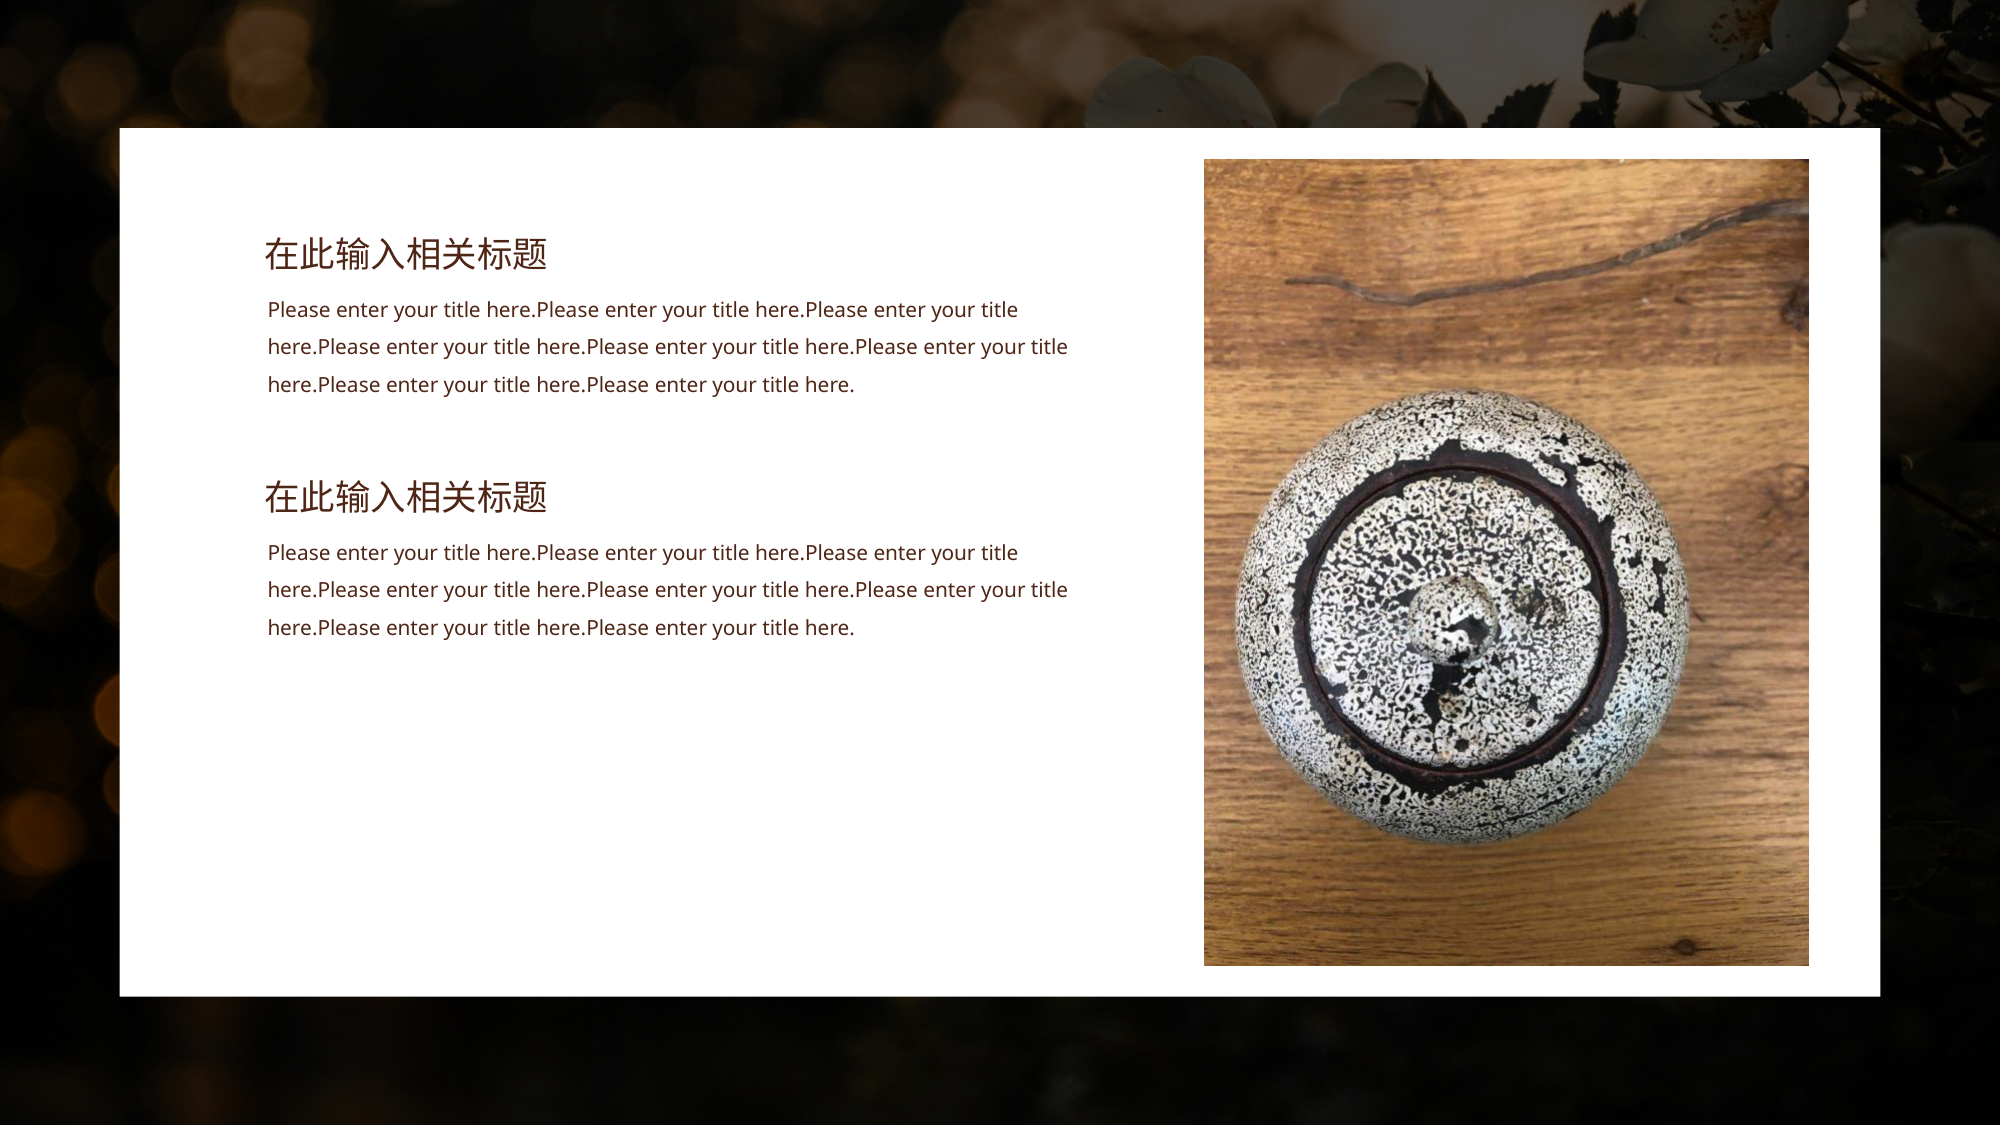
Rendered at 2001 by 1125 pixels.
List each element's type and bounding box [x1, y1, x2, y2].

picture [1204, 159, 1809, 966]
text_box [249, 224, 1133, 406]
text_box [0, 0, 2000, 1125]
text_box [249, 467, 1133, 649]
